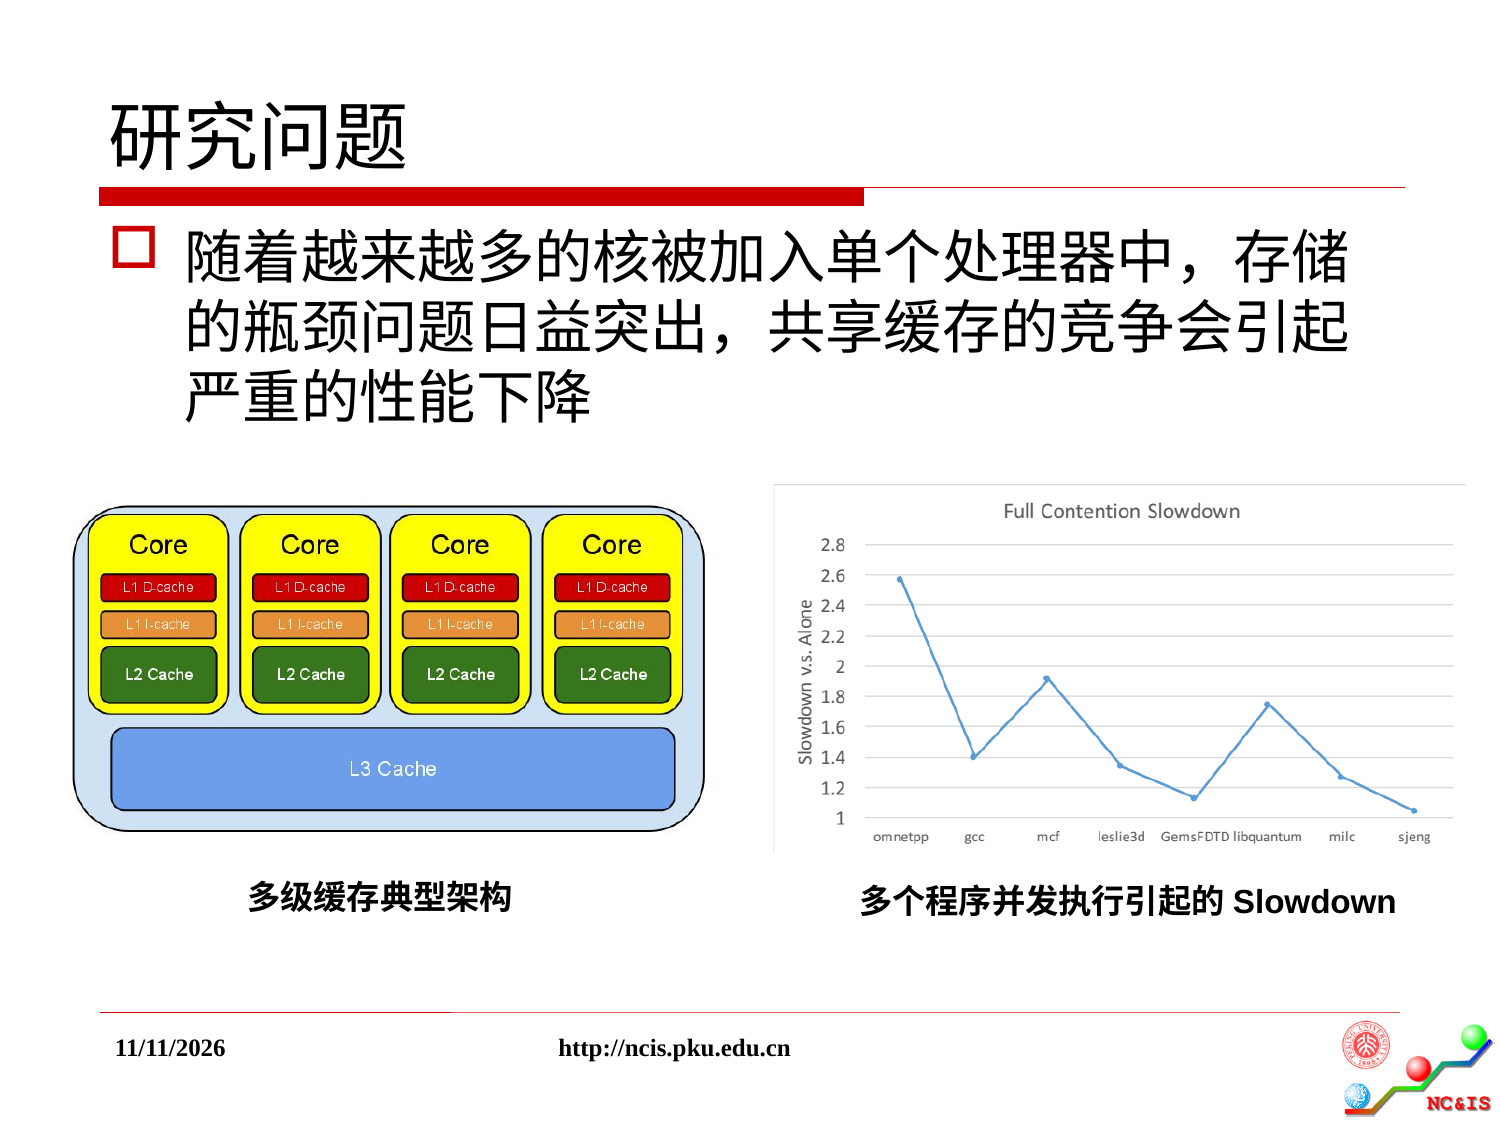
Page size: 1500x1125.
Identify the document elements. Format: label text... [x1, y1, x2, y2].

list 随着越来越多的核被加入单个处理器中，存储的瓶颈问题日益突出，共享缓存的竞争会引起严重的性能下降 [92, 212, 1406, 1000]
text_box 多级缓存典型架构 [232, 869, 682, 924]
picture [1340, 1018, 1495, 1117]
picture [773, 484, 1466, 852]
title 研究问题 [93, 37, 1407, 188]
text_box 多个程序并发执行引起的Slowdown [844, 873, 1436, 928]
footer http://ncis.pku.edu.cn [437, 1024, 913, 1103]
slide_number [99, 1024, 425, 1103]
picture [70, 502, 707, 834]
